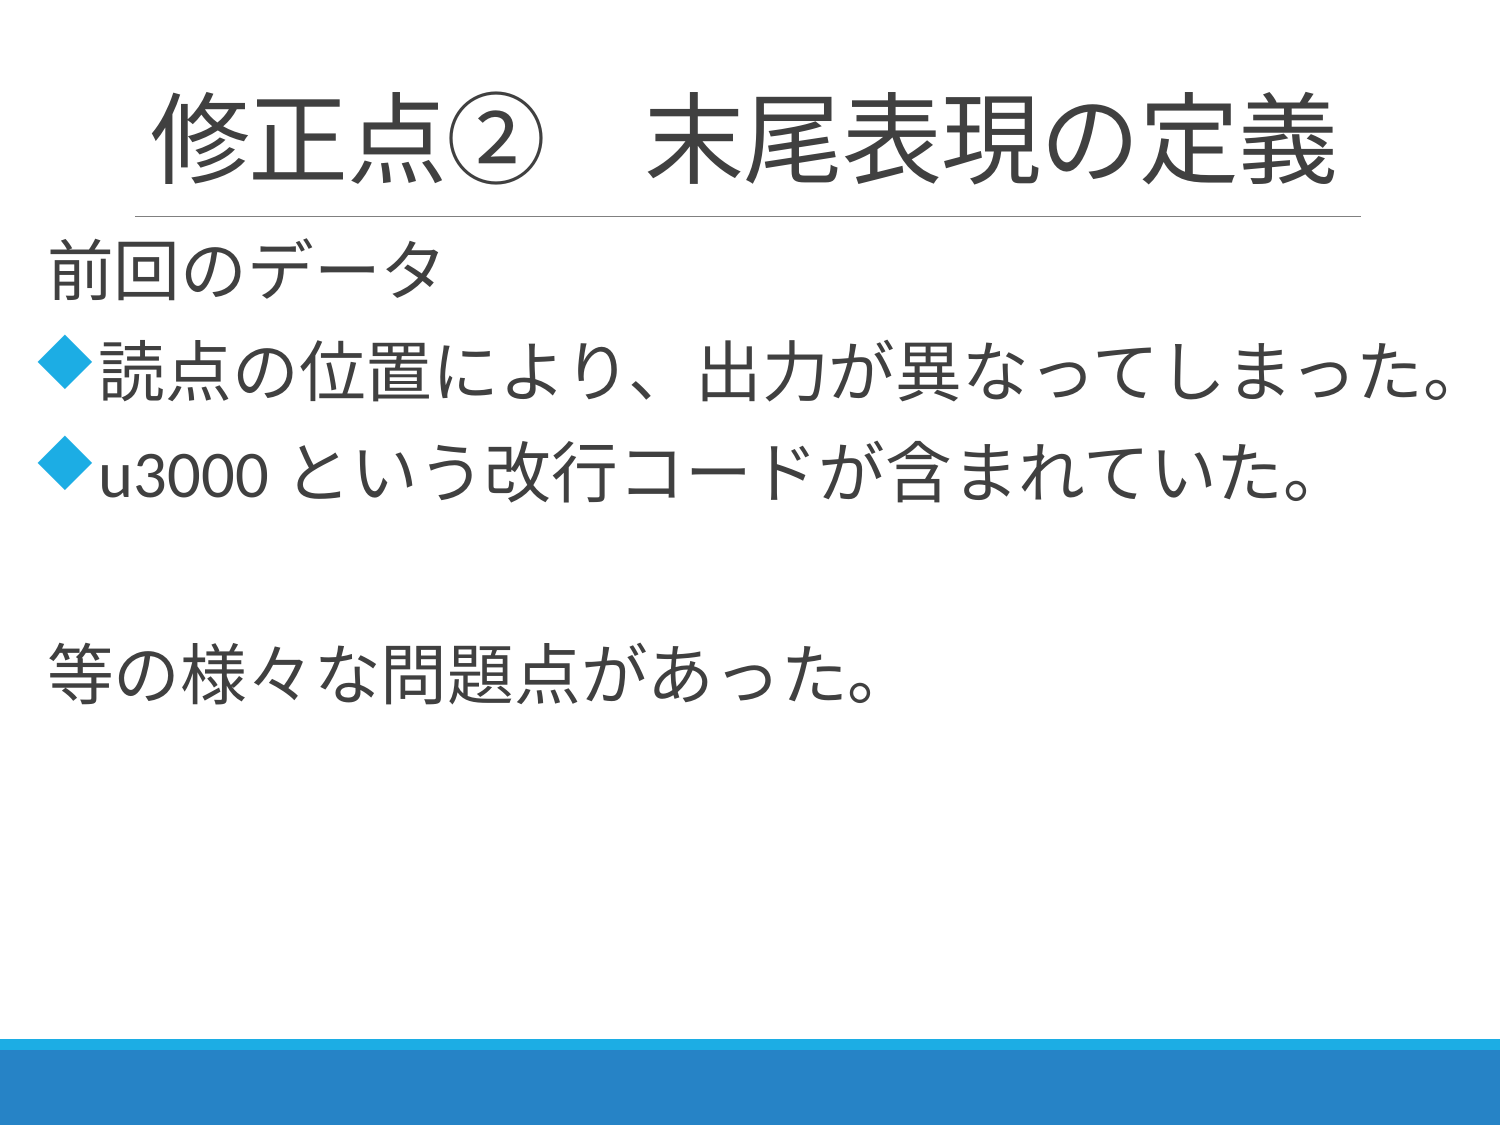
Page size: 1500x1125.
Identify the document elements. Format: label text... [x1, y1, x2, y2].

title 修正点② 末尾表現の定義 [135, 47, 1373, 205]
list 前回のデータ 読点の位置により、出力が異なってしまった。 u3000という改行コードが含まれていた。 等の様々な問題点があった。 [32, 230, 1462, 963]
